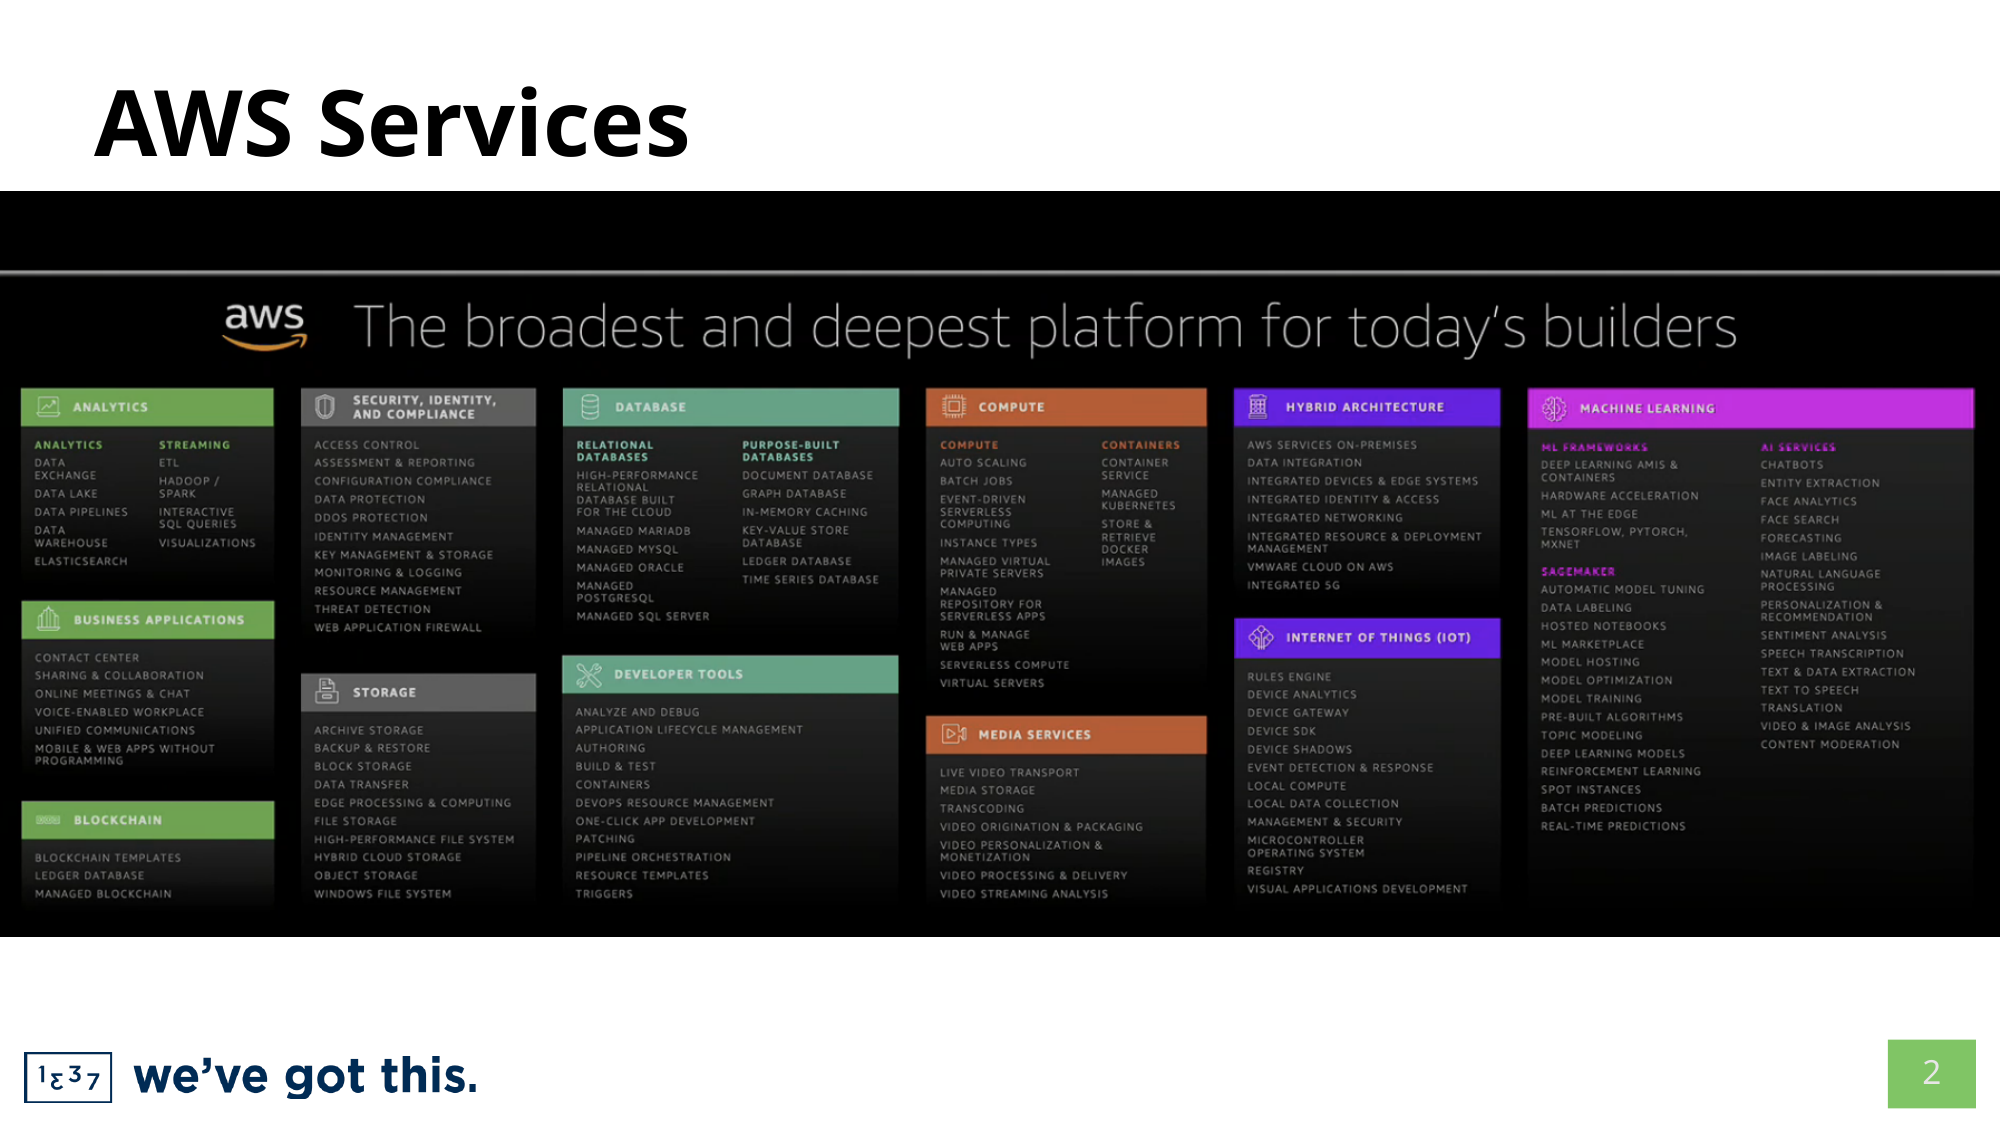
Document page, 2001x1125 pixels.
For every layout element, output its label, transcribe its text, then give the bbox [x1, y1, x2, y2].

title AWS Services [79, 59, 1863, 191]
picture [0, 191, 2000, 937]
